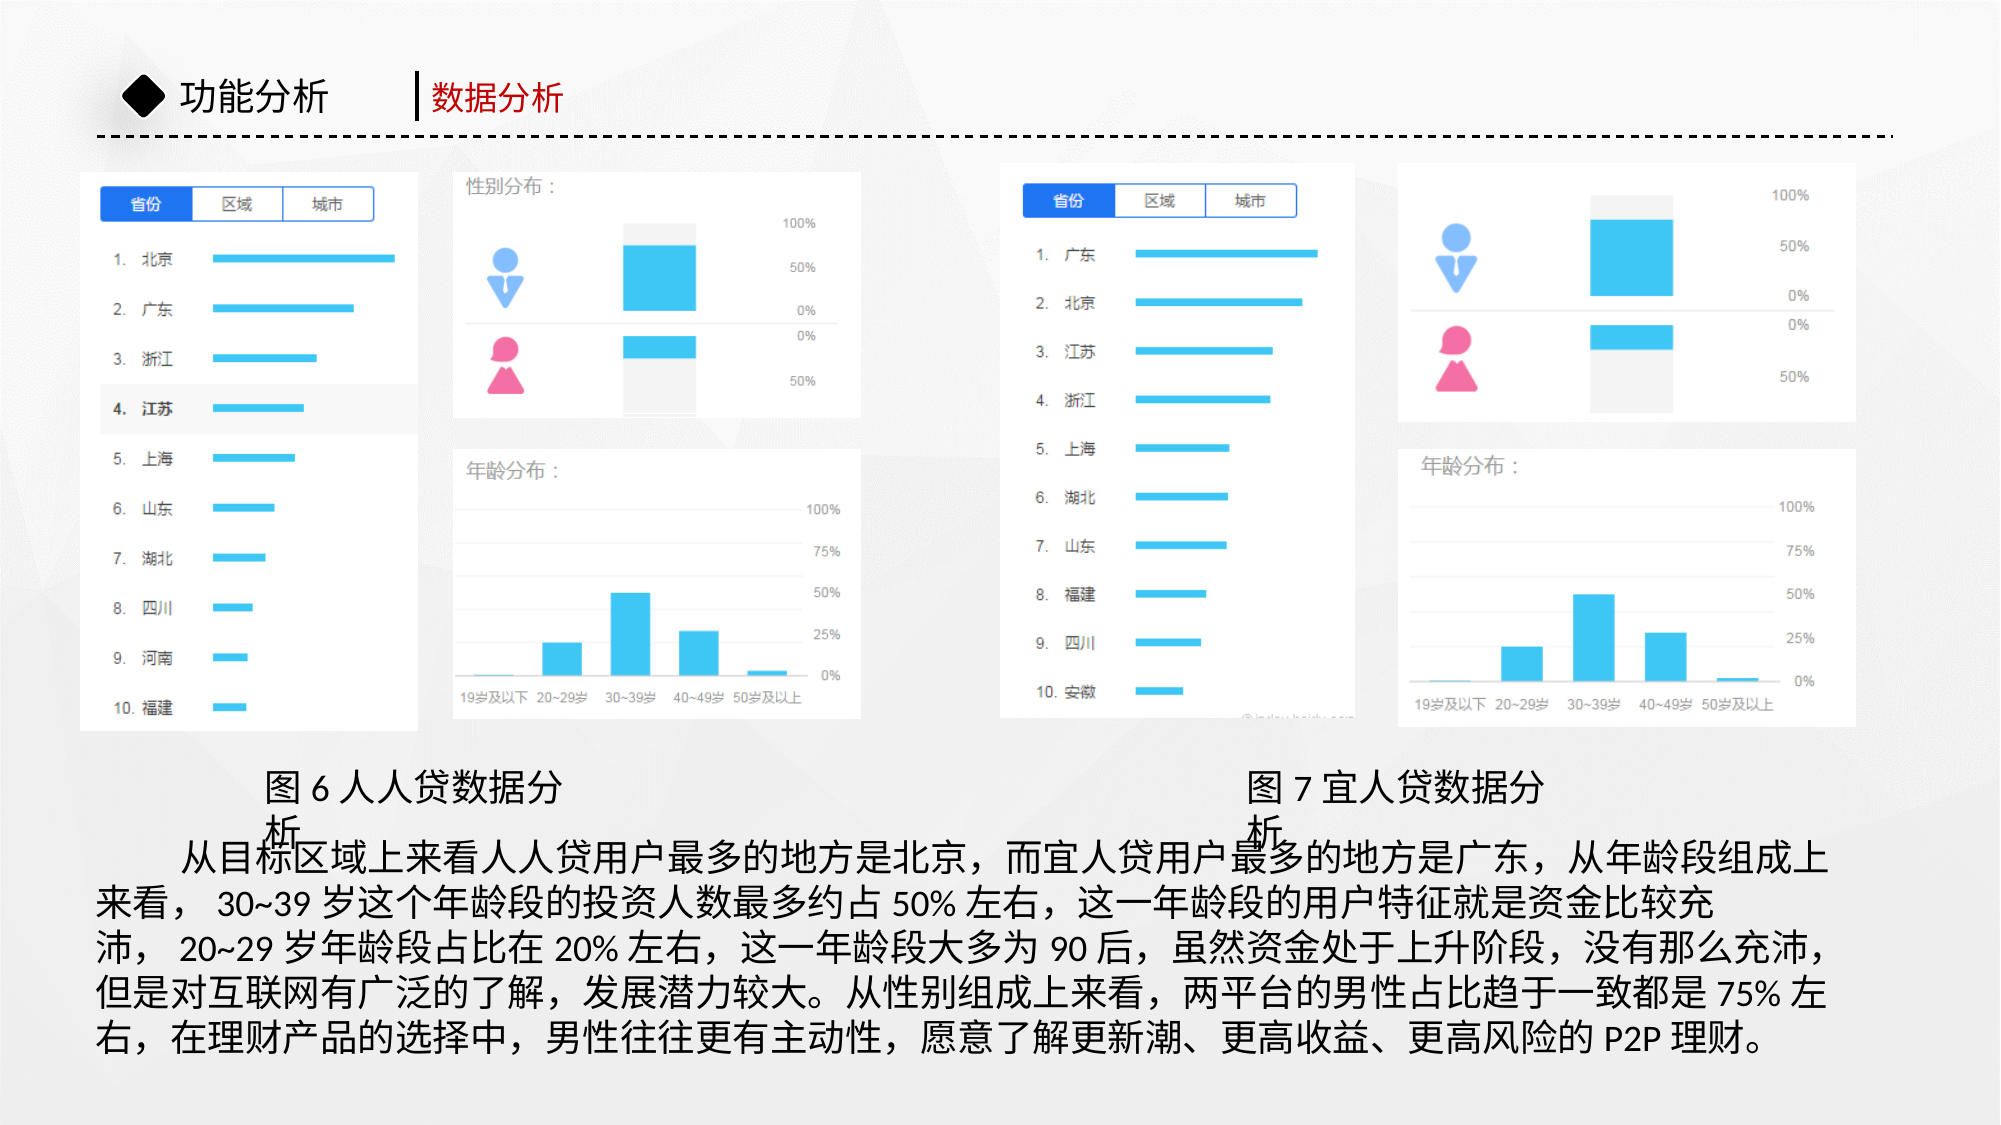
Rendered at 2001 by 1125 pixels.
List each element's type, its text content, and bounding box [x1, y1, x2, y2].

text_box 从目标区域上来看人人贷用户最多的地方是北京，而宜人贷用户最多的地方是广东，从年龄段组成上来看，30~39岁这个年龄段的投资人数最多约占50%左右，这一年龄段的用户特征就是资金比较充沛，20~29岁年龄段占比在20%左右，这一年龄段大多为90后，虽然资金处于上升阶段，没有那么充沛，但是对互联网有广泛的了解，发展潜力较大。从性别组成上来看，两平台的男性占比趋于一致都是75%左右，在理财产品的选择中，男性往往更有主动性，愿意了解更新潮、更高收益、更高风险的P2P理财。 [80, 827, 1856, 1067]
text_box 图7宜人贷数据分析 [1232, 756, 1595, 827]
text_box 数据分析 [431, 77, 1054, 118]
text_box 图6人人贷数据分析 [249, 756, 614, 827]
text_box 功能分析 [179, 72, 509, 118]
picture [0, 0, 2000, 1125]
